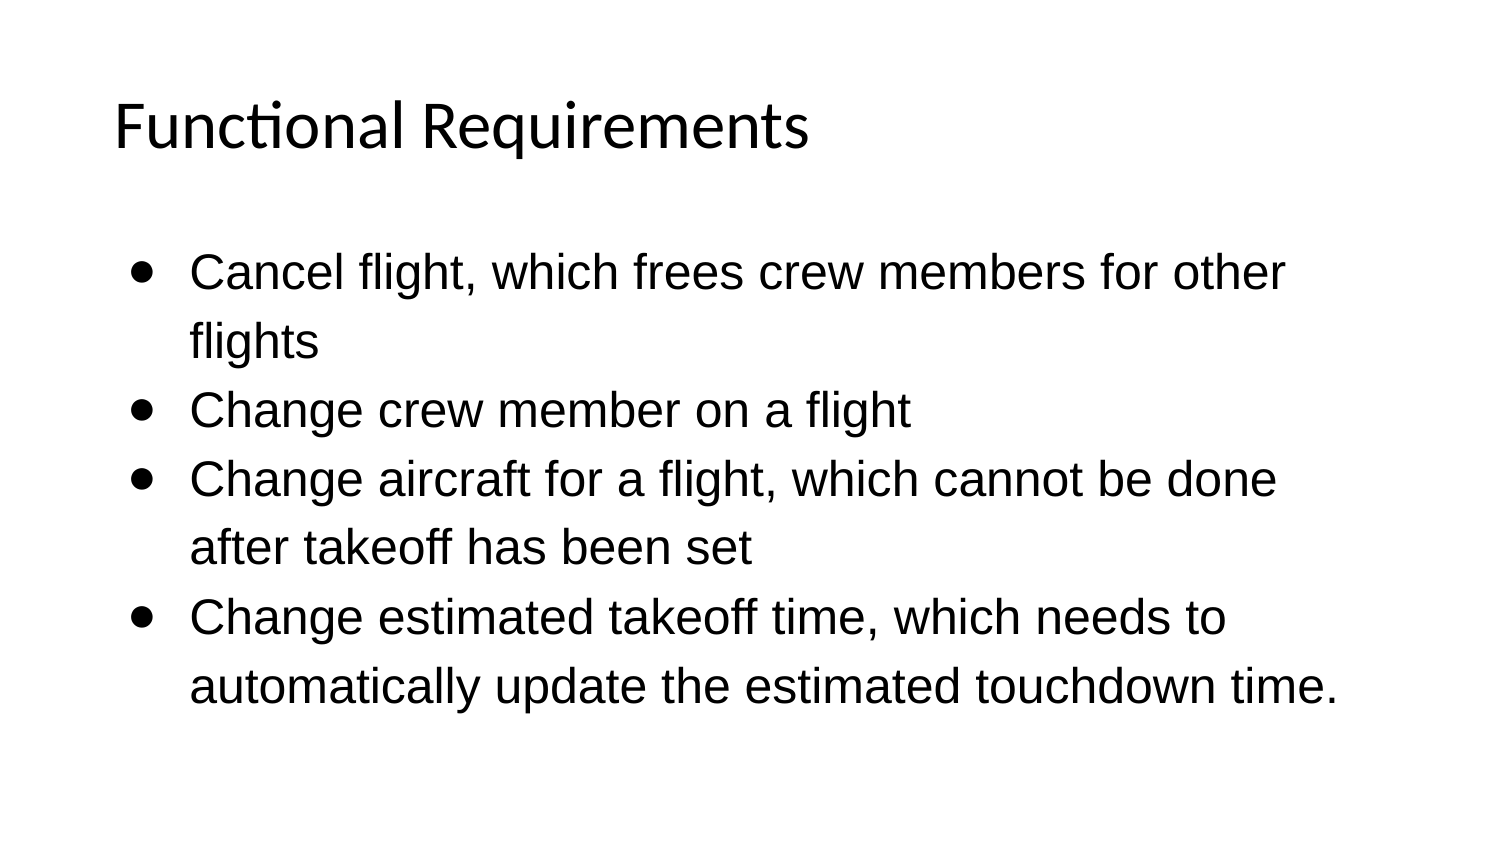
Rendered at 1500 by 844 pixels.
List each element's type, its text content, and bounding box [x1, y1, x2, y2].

title Functional Requirements [103, 44, 1397, 208]
list Cancel flight, which frees crew members for other flights Change crew member on a flight Change aircraft for a flight, which cannot be done after takeoff has been set Change estimated takeoff time, which needs to automatically update the estimated touchdown time. [103, 224, 1397, 760]
